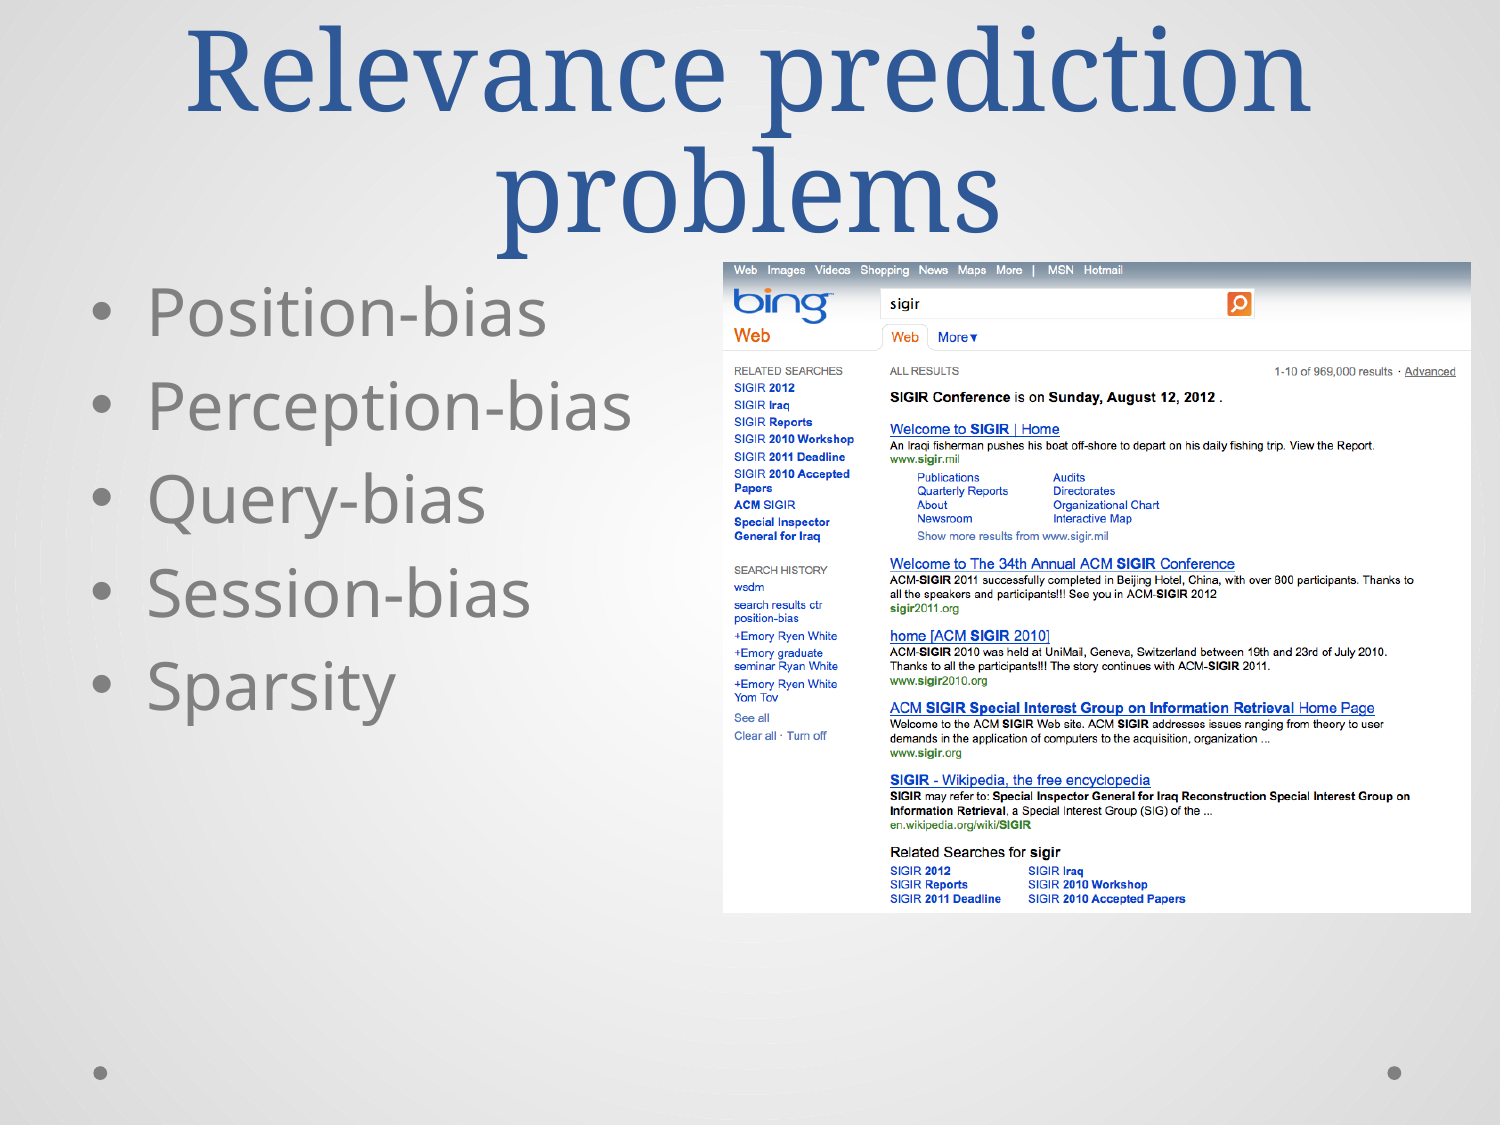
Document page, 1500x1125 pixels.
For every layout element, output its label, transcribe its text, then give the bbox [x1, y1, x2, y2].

list Position-bias Perception-bias Query-bias Session-bias Sparsity [75, 262, 1425, 1005]
title Relevance prediction problems [75, 0, 1425, 262]
picture [723, 262, 1500, 913]
